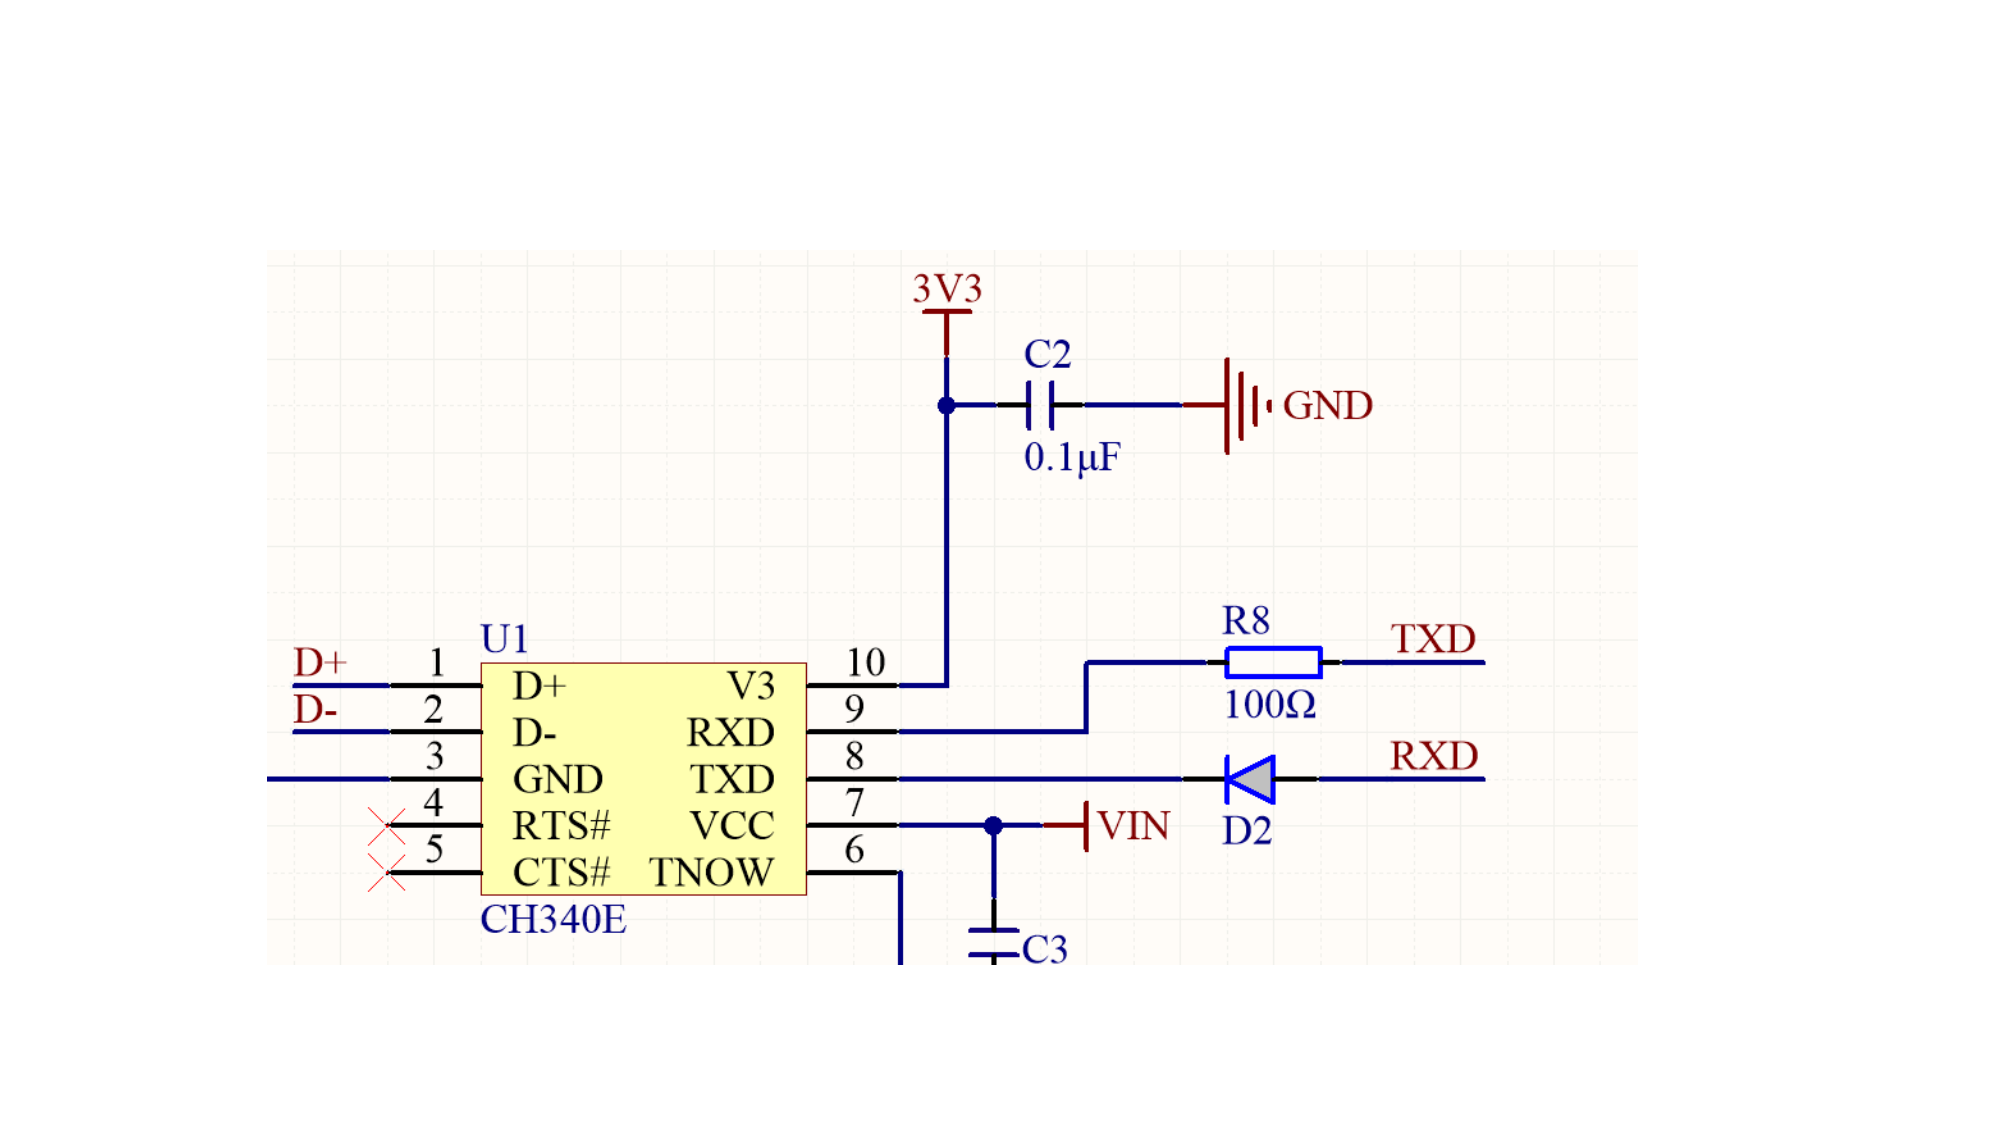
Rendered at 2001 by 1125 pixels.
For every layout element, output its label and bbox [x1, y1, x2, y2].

list [267, 250, 1638, 965]
